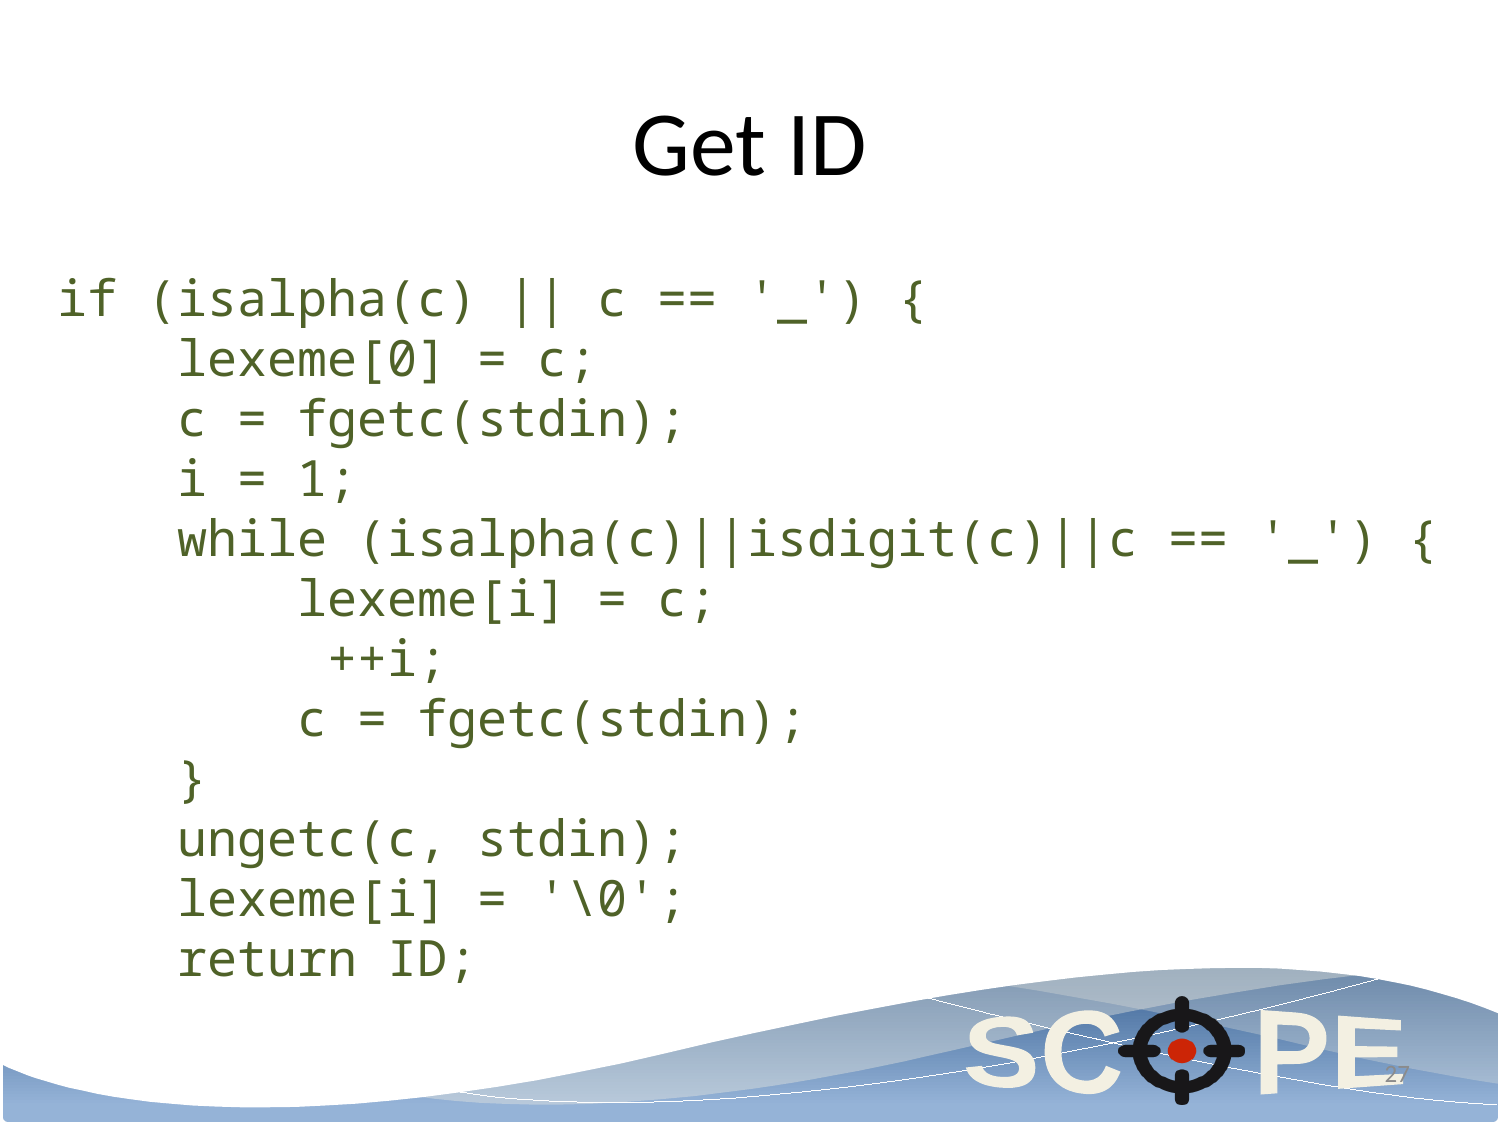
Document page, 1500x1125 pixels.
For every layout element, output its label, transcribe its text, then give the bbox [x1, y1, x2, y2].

title Get ID [75, 45, 1425, 233]
text_box if (isalpha(c) || c == '_') { lexeme[0] = c; c = fgetc(stdin); i = 1; while (isalpha(c)||isdigit(c)||c == '_') { lexeme[i] = c; ++i; c = fgetc(stdin); } ungetc(c, stdin); lexeme[i] = '\0'; return ID; [42, 259, 1466, 995]
slide_number 27 [1074, 1042, 1425, 1103]
picture [1118, 996, 1245, 1042]
